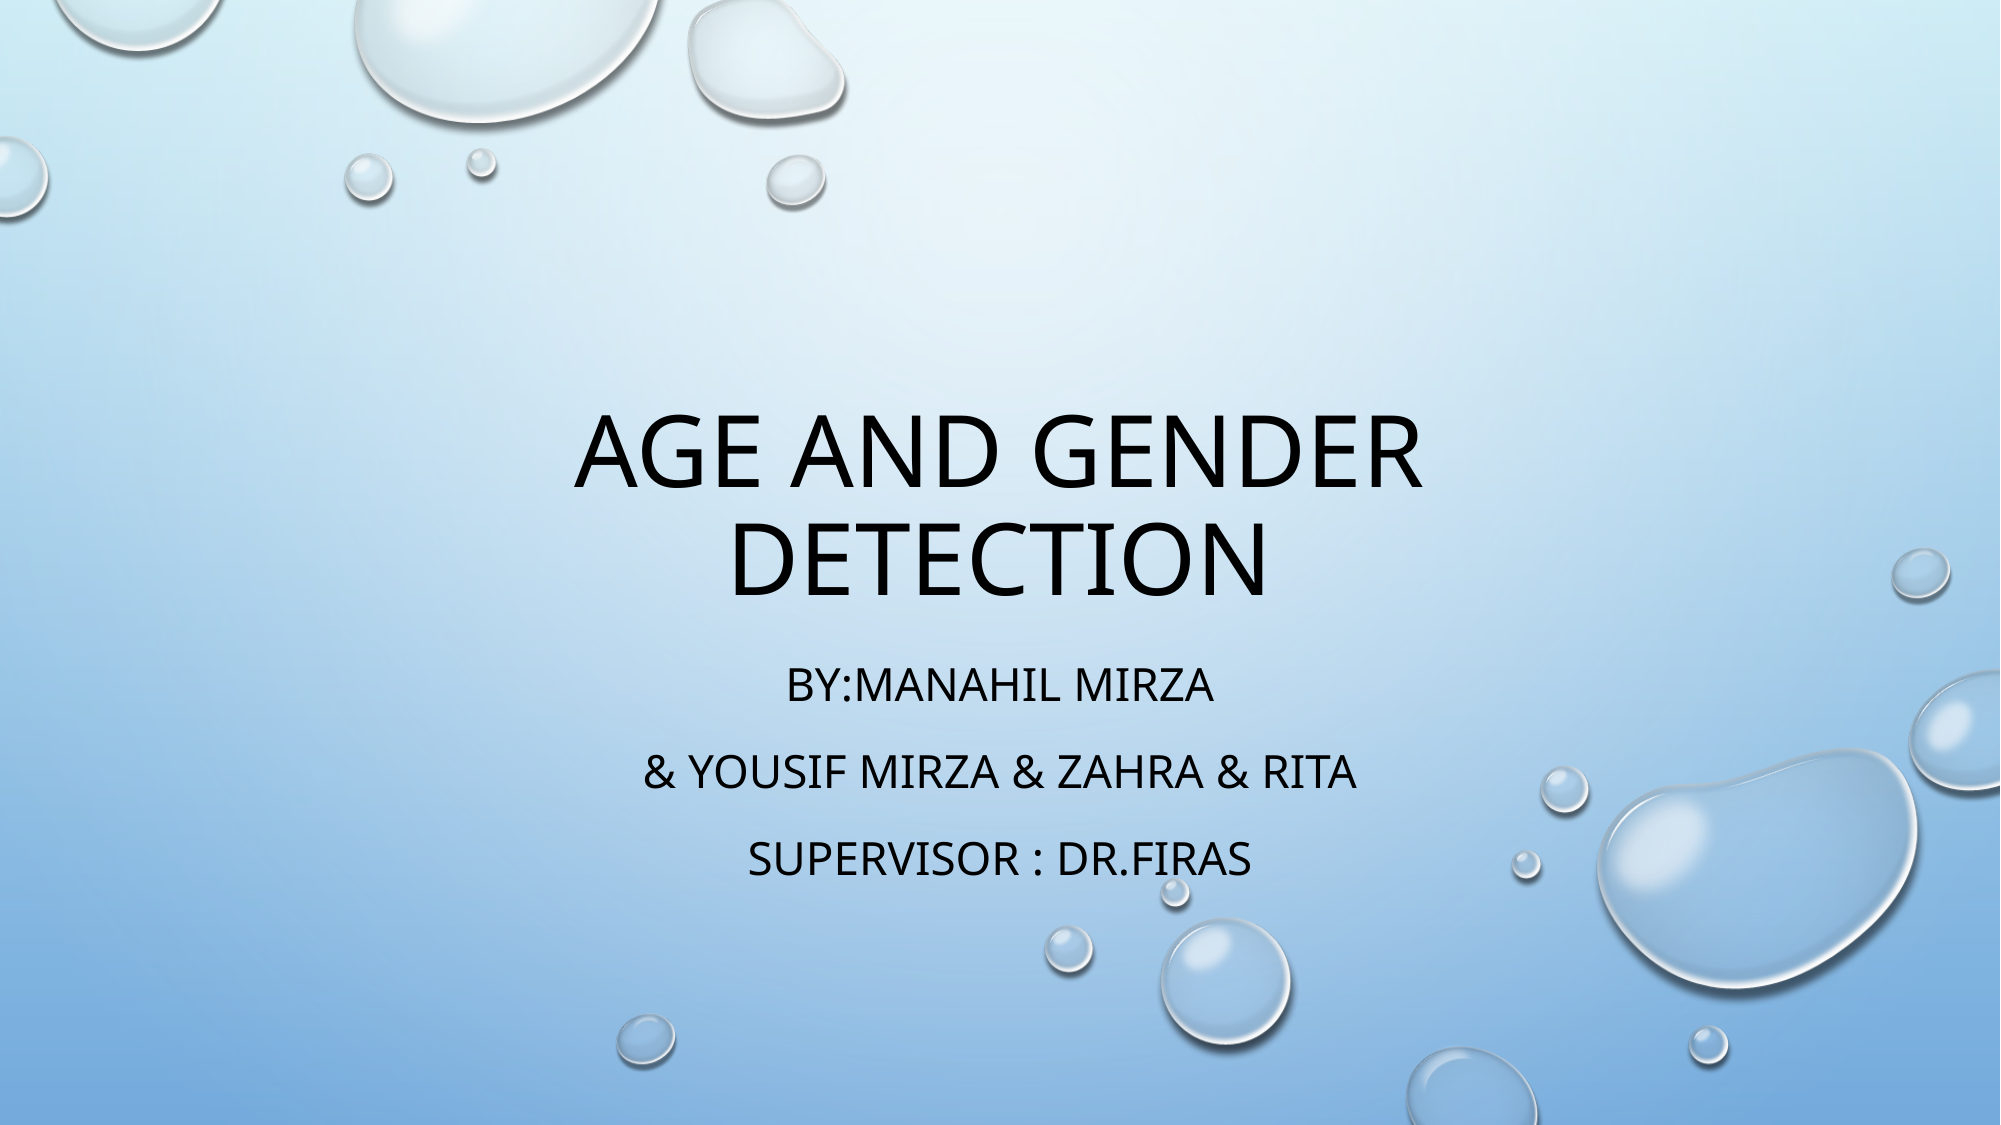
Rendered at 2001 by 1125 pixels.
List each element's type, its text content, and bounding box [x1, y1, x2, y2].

title Age and gender detection [287, 213, 1713, 625]
picture [0, 0, 2000, 1125]
subtitle By:manahil mirza & yousif mirza & Zahra & rita Supervisor : dr.firas [287, 637, 1713, 912]
